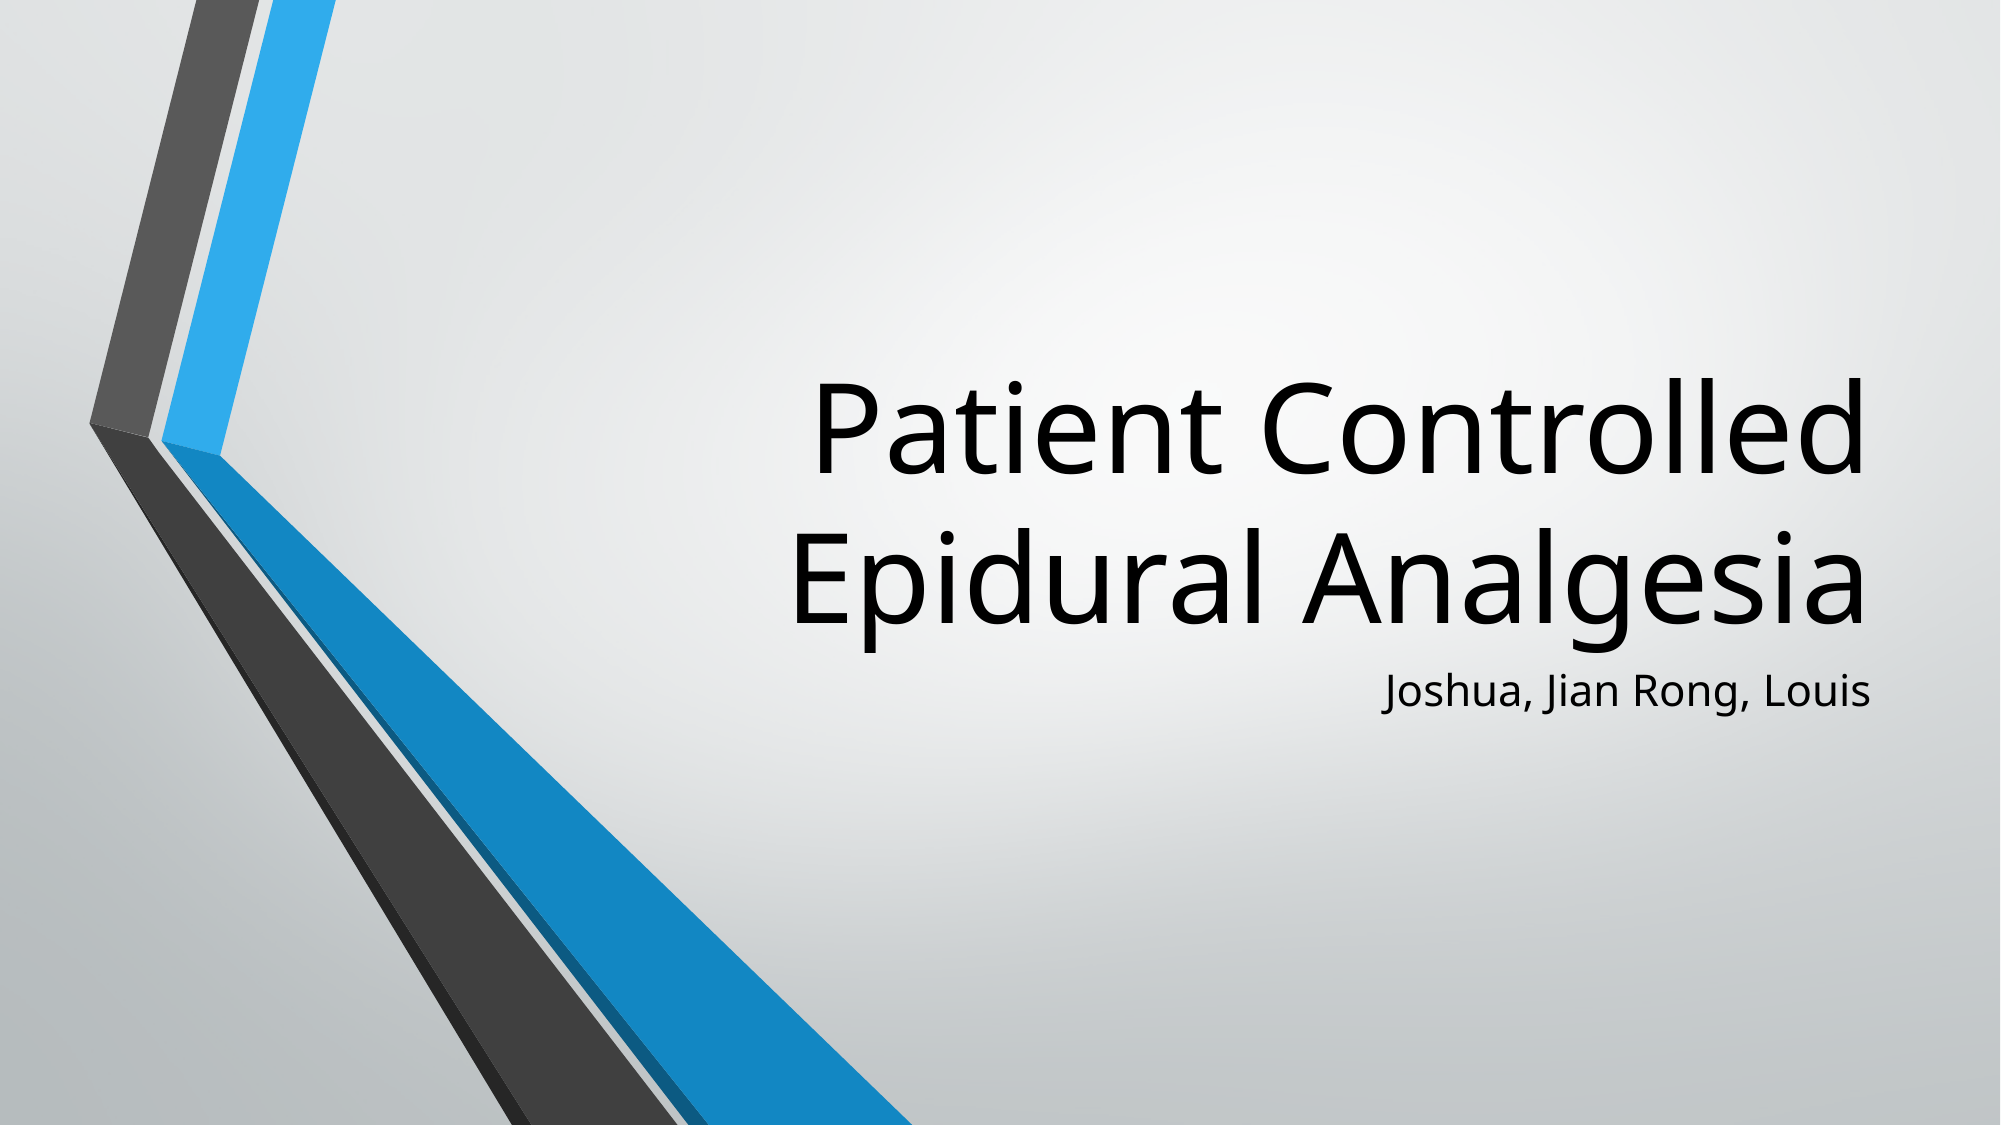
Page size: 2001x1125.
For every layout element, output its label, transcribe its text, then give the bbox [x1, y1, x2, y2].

subtitle Joshua, Jian Rong, Louis [740, 655, 1887, 884]
title Patient Controlled Epidural Analgesia [480, 226, 1887, 656]
